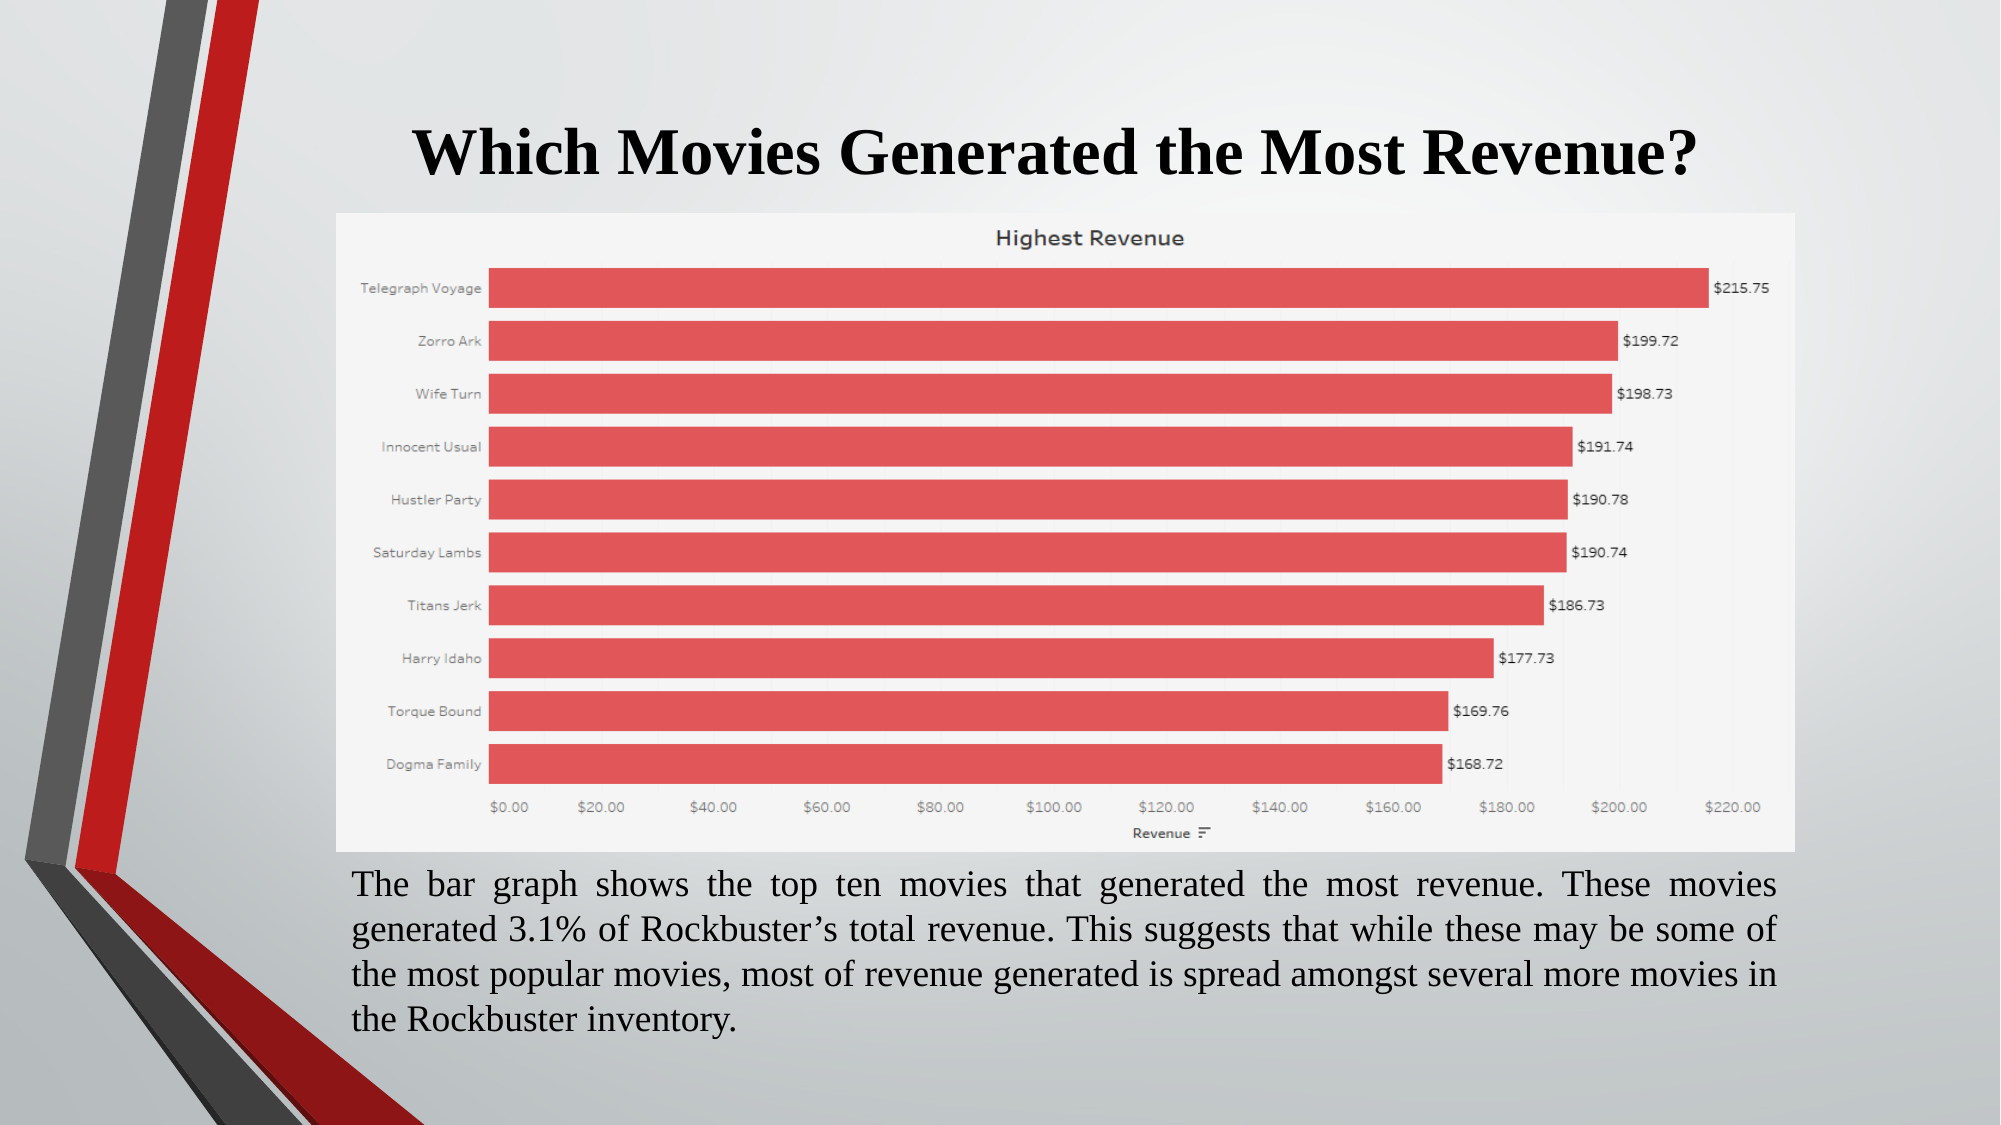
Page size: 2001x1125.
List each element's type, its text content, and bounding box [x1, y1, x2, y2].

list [336, 213, 1795, 852]
title Which Movies Generated the Most Revenue? [384, 45, 1747, 213]
text_box The bar graph shows the top ten movies that generated the most revenue. These movies generated 3.1% of Rockbuster’s total revenue. This suggests that while these may be some of the most popular movies, most of revenue generated is spread amongst several more movies in the Rockbuster inventory. [335, 850, 1795, 1048]
